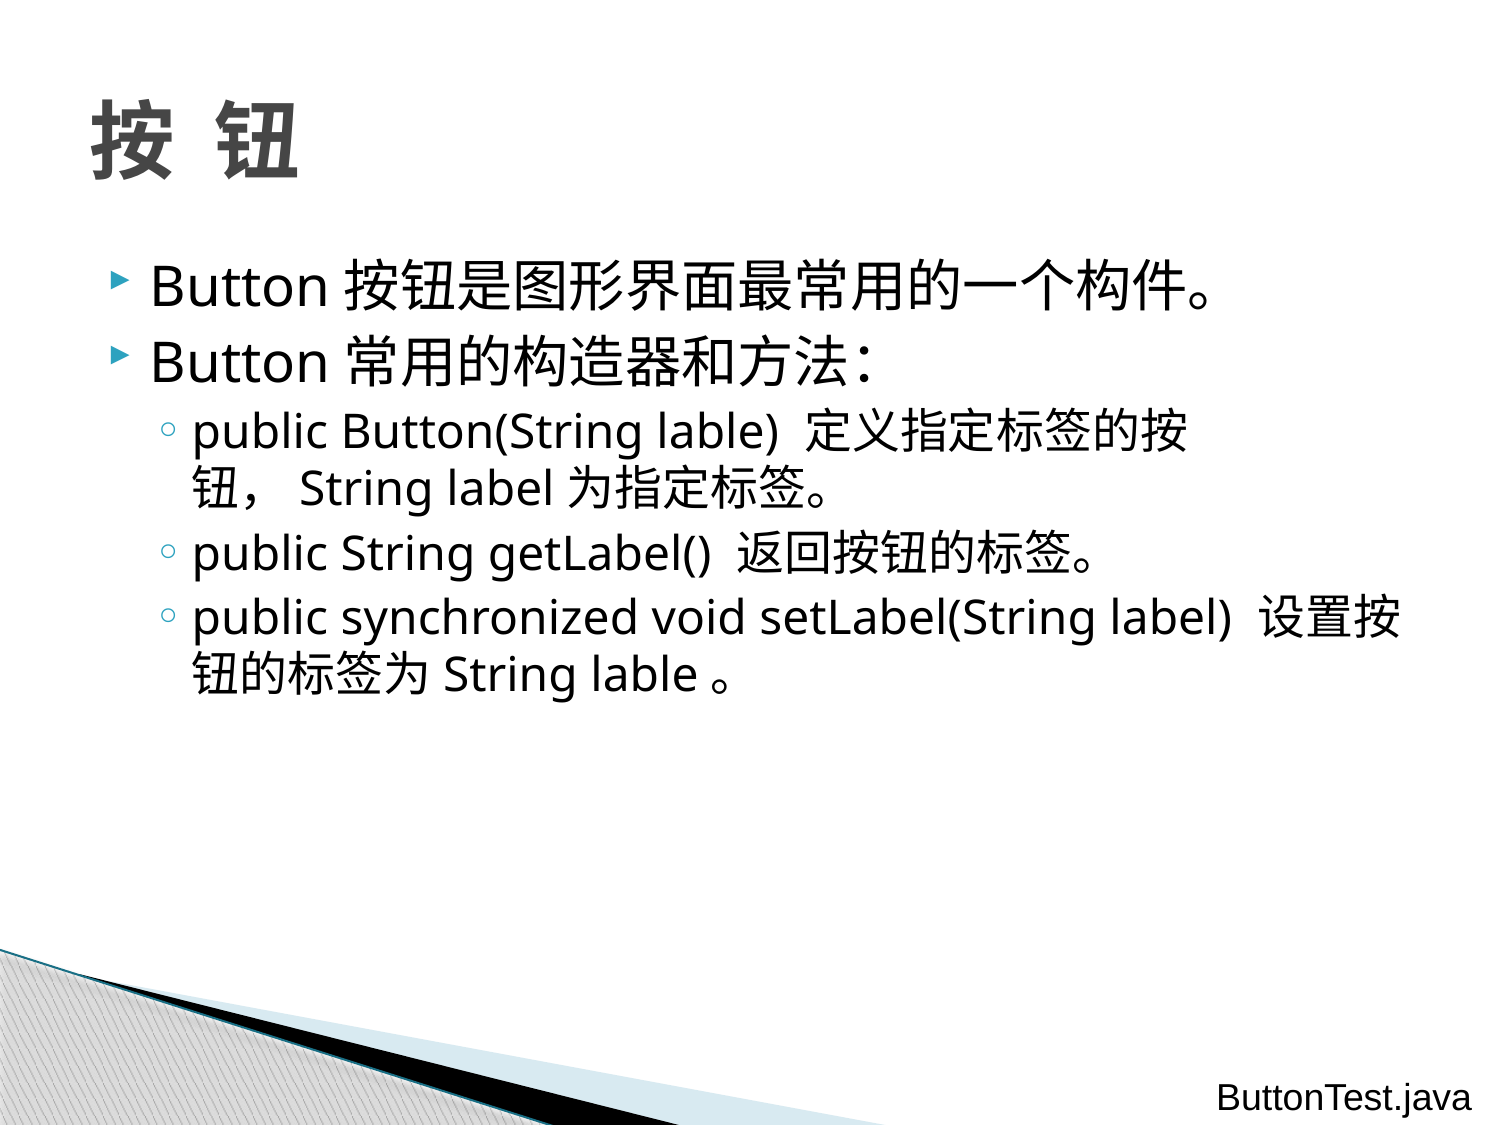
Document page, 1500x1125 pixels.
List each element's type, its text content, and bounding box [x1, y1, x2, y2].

text_box ButtonTest.java [1201, 1065, 1498, 1125]
title 按 钮 [75, 45, 1425, 233]
list Button按钮是图形界面最常用的一个构件。 Button常用的构造器和方法： public Button(String lable) 定义指定标签的按钮，String label为指定标签。 public String getLabel() 返回按钮的标签。 public synchronized void setLabel(String label) 设置按钮的标签为String lable。 [75, 243, 1425, 986]
